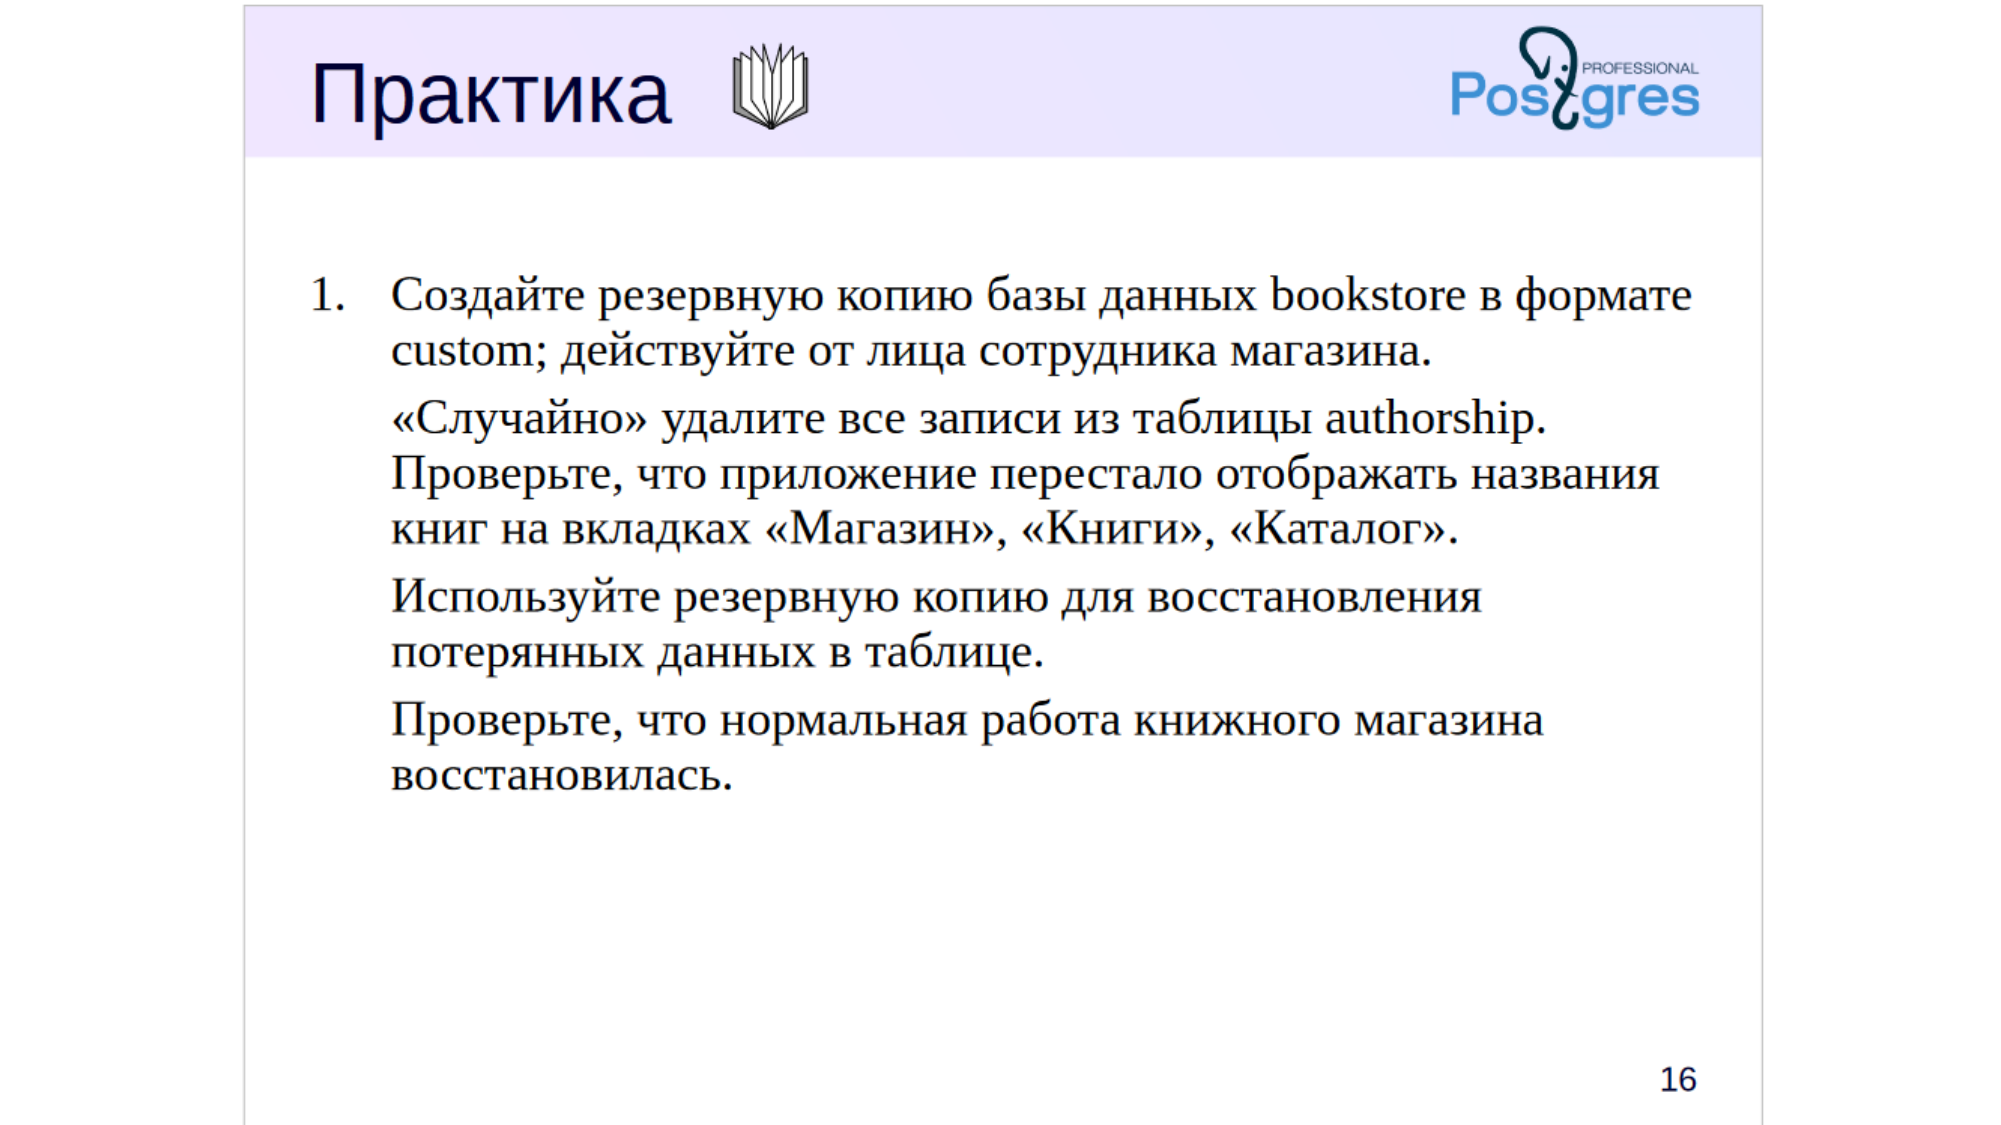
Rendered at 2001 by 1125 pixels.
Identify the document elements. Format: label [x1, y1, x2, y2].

picture [232, 0, 1768, 1125]
